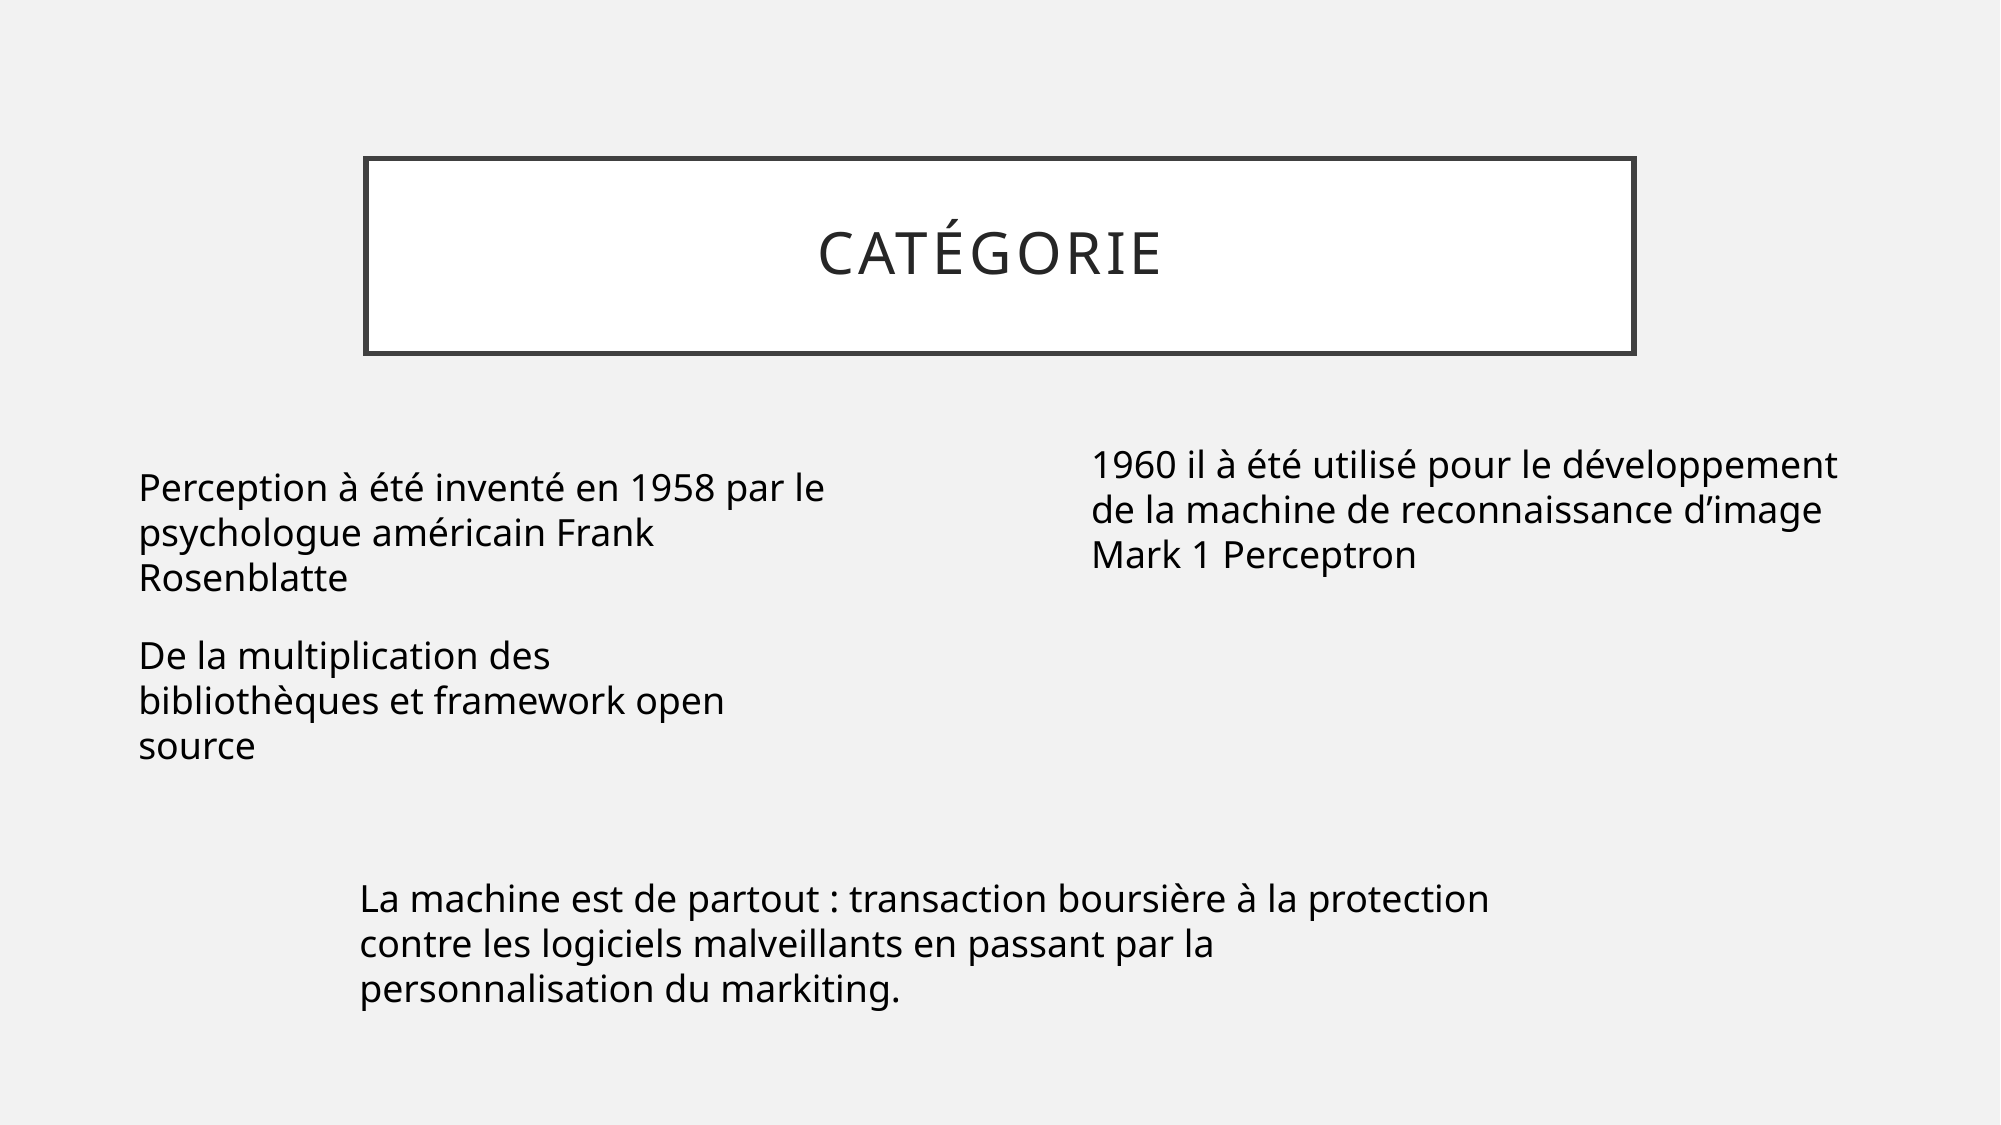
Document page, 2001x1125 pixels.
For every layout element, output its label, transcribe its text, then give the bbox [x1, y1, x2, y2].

text_box Perception à été inventé en 1958 par le psychologue américain Frank Rosenblatte [123, 456, 852, 607]
title Catégorie [363, 156, 1637, 356]
text_box De la multiplication des bibliothèques et framework open source [123, 624, 779, 819]
text_box 1960 il à été utilisé pour le développement de la machine de reconnaissance d’image Mark 1 Perceptron [1076, 433, 1906, 584]
text_box La machine est de partout : transaction boursière à la protection contre les logiciels malveillants en passant par la personnalisation du markiting. [344, 867, 1517, 1063]
